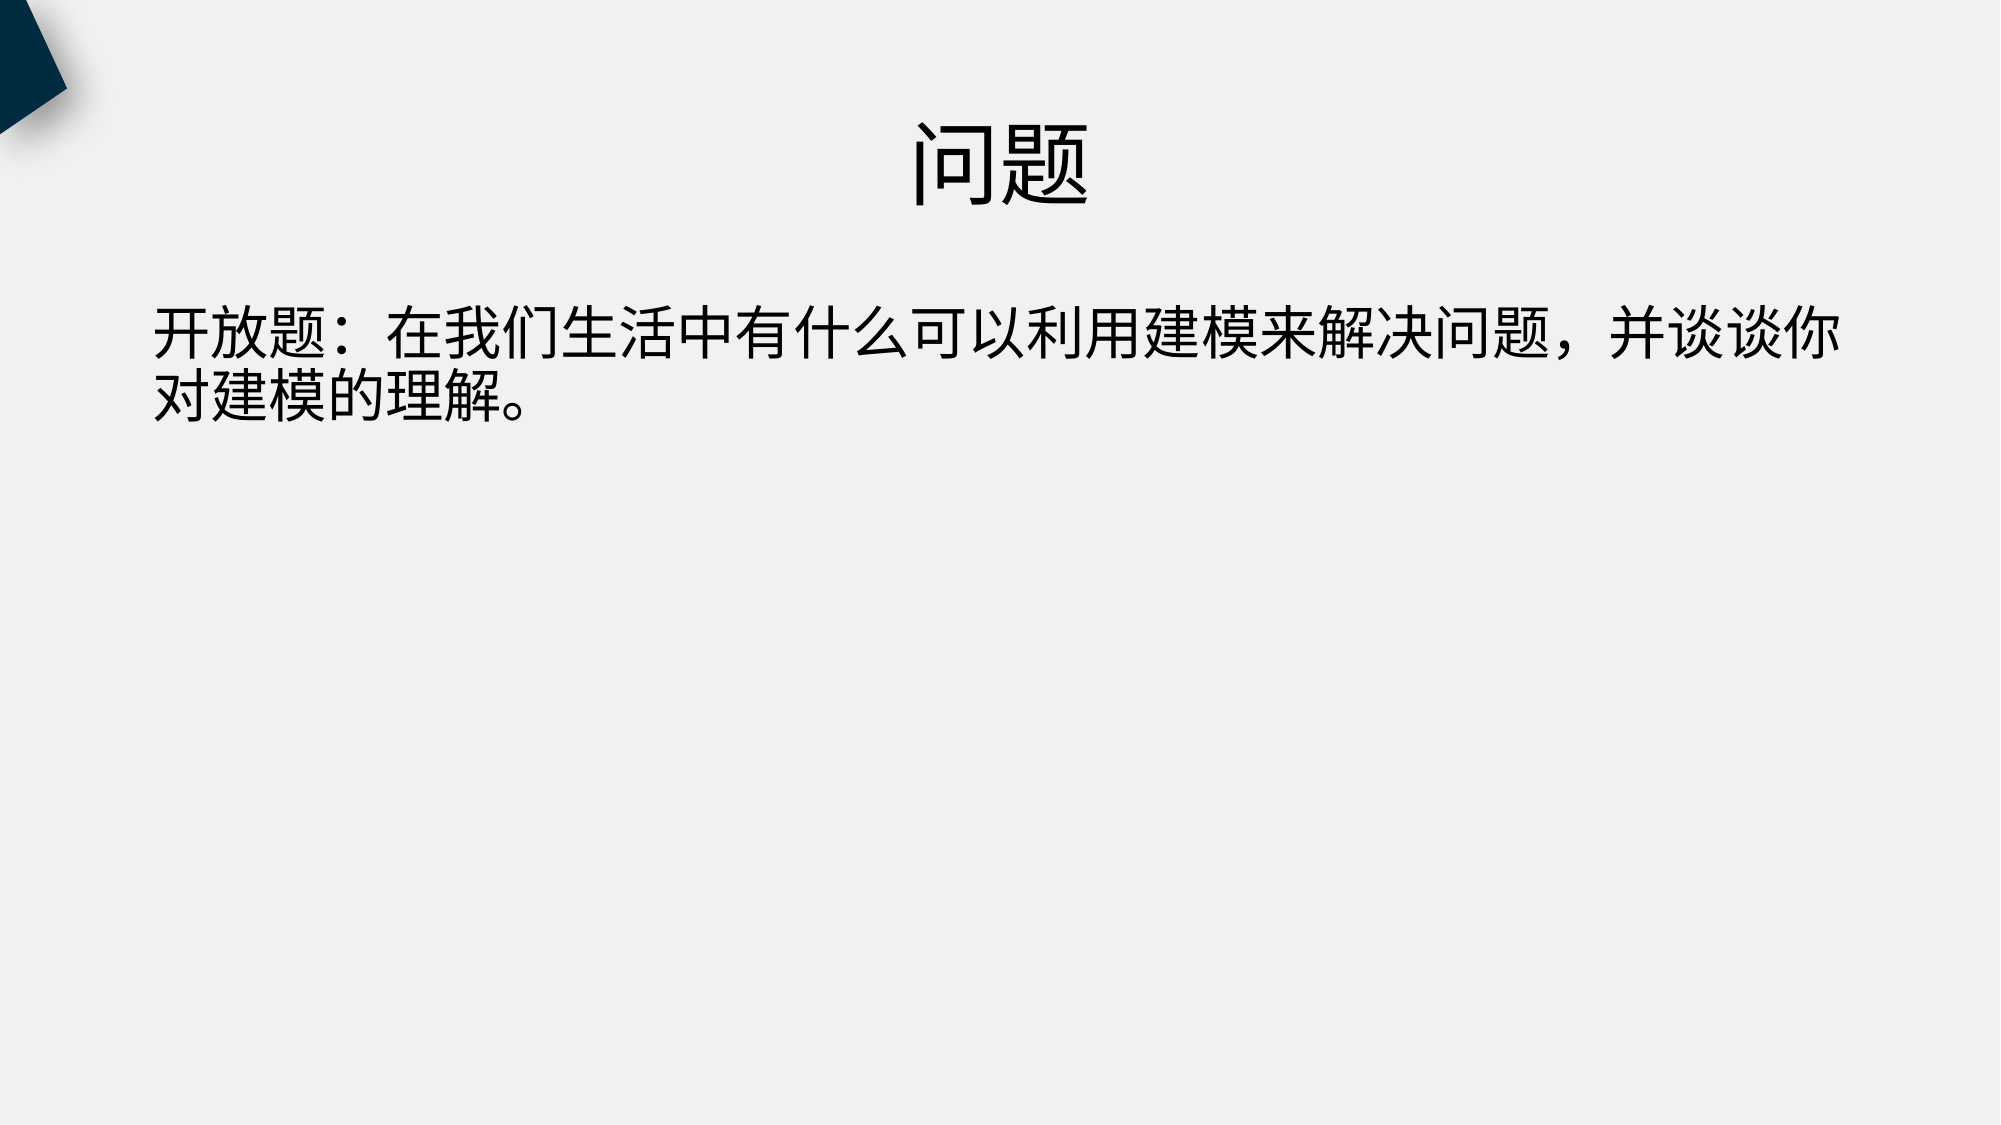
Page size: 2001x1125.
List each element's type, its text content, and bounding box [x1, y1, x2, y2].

title 问题 [137, 59, 1863, 278]
text_box [0, 0, 68, 135]
list 开放题：在我们生活中有什么可以利用建模来解决问题，并谈谈你对建模的理解。 [137, 296, 1863, 471]
